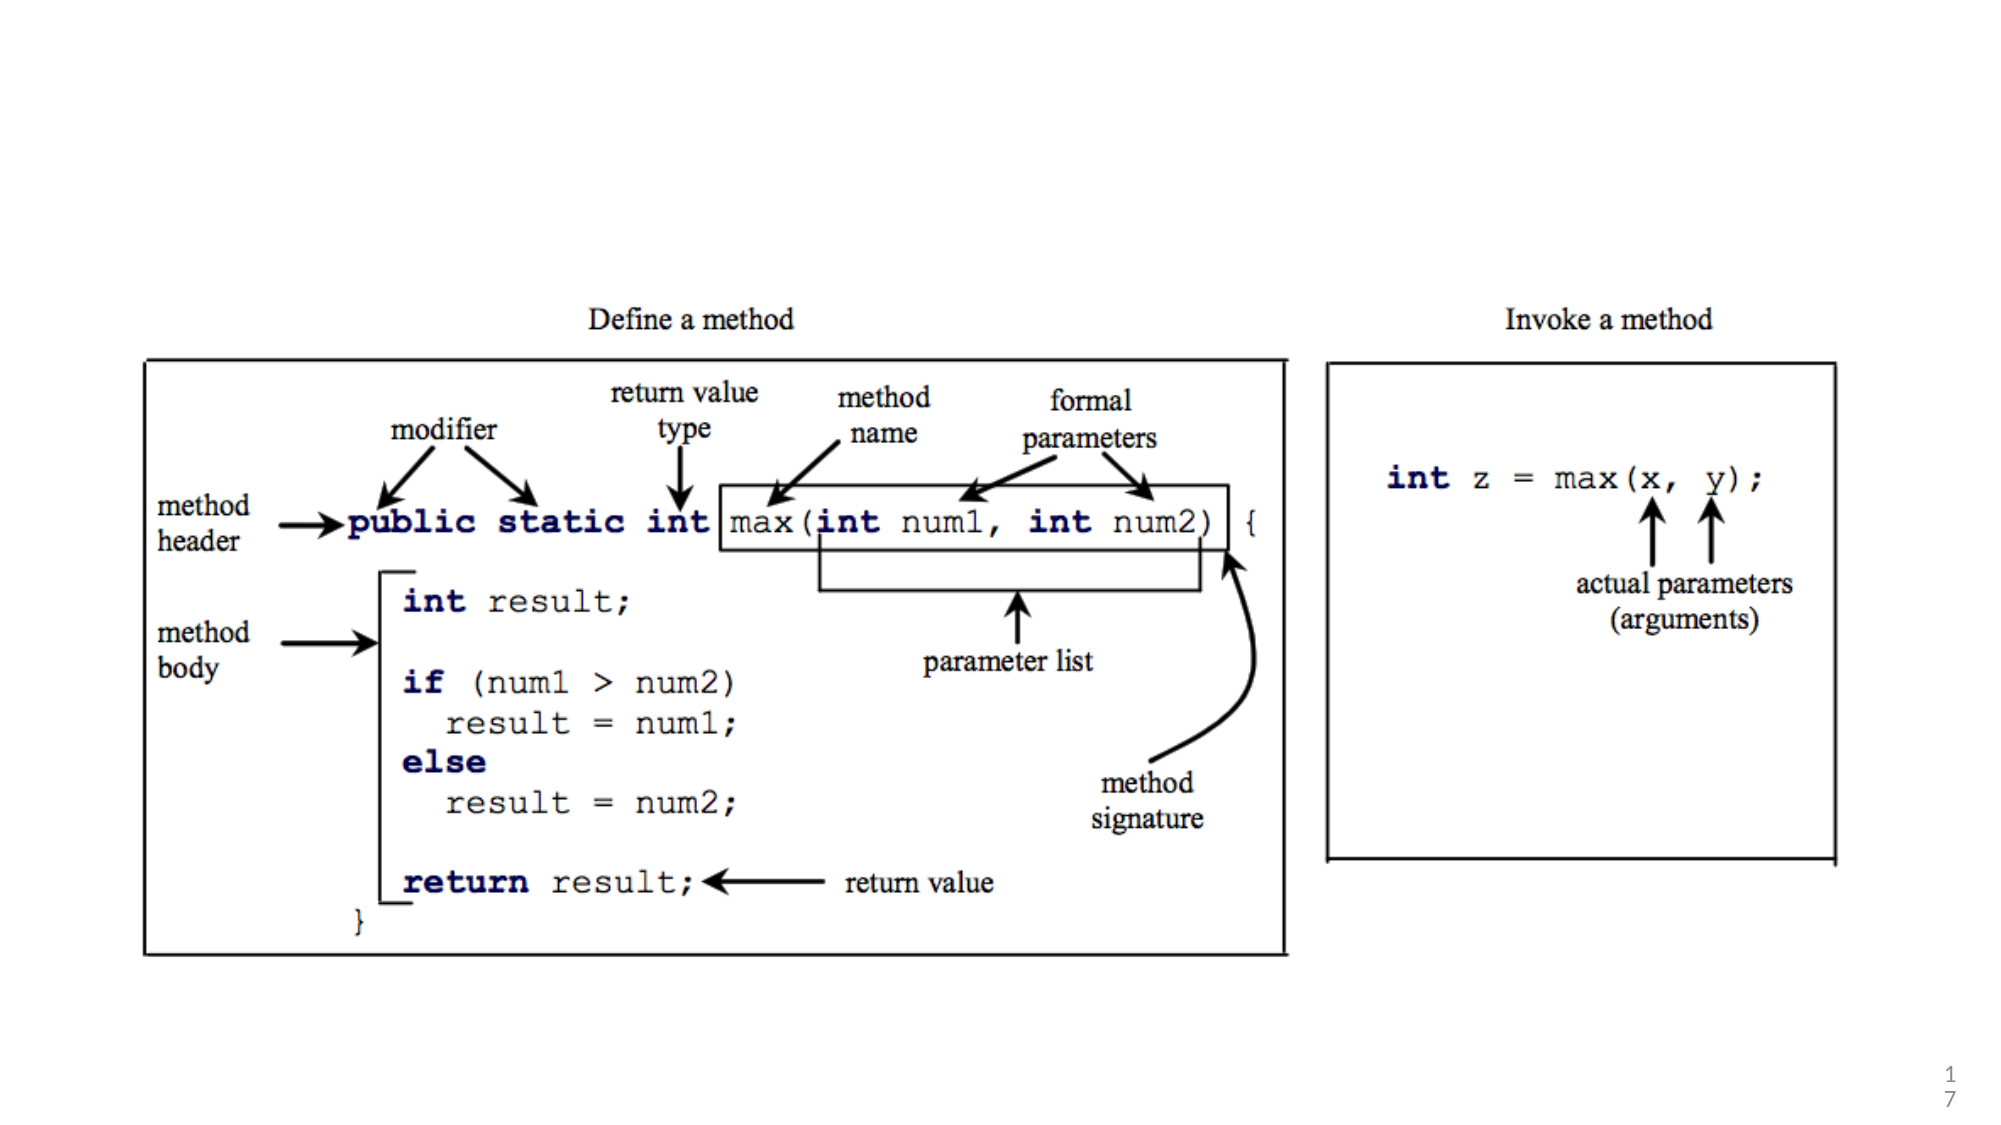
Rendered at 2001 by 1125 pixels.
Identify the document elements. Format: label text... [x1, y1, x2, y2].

picture [128, 284, 1862, 974]
slide_number 17 [1929, 1050, 1973, 1095]
